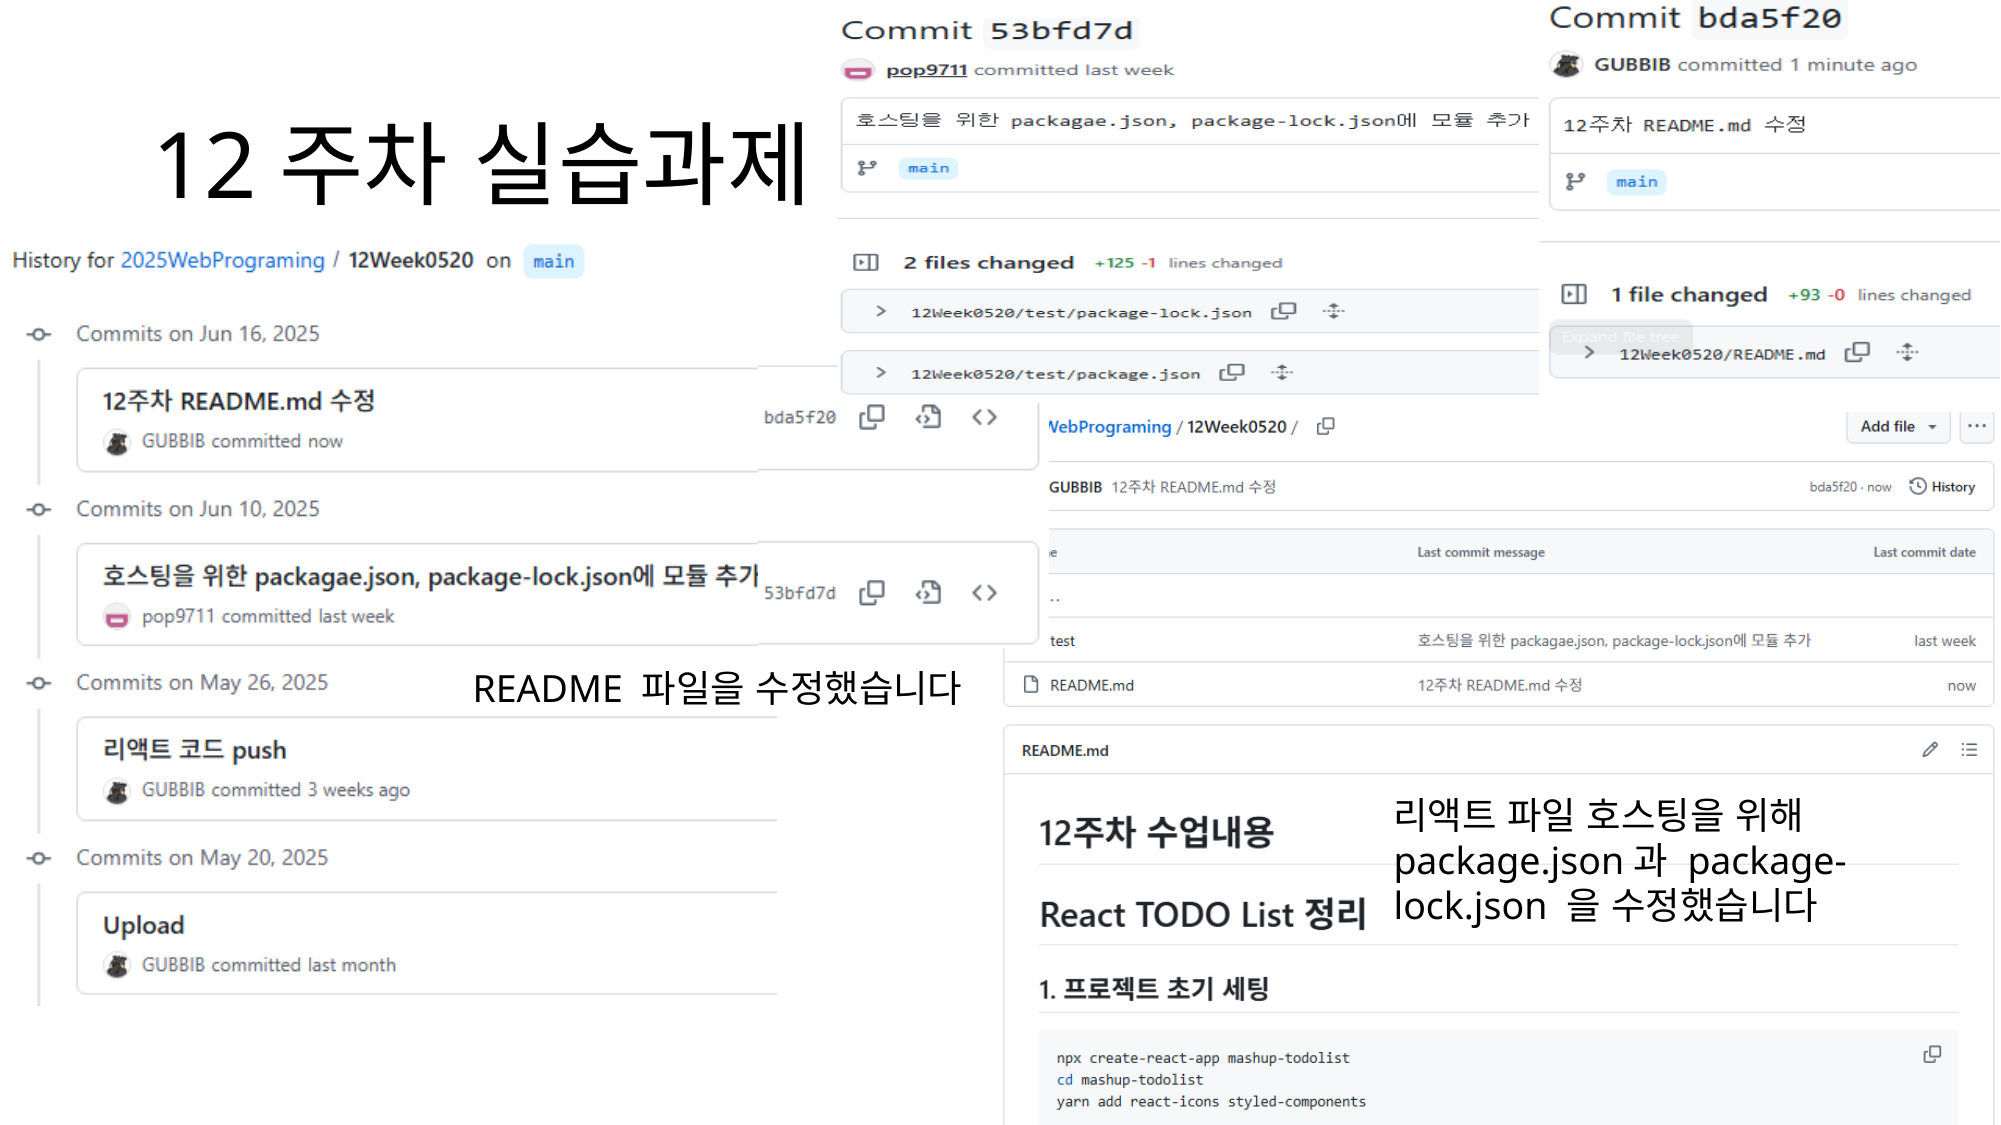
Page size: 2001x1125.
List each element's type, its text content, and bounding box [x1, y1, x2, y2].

picture [0, 18, 2000, 1125]
picture [1540, 0, 2000, 390]
title 12주차 실습과제 [137, 59, 838, 278]
text_box README 파일을 수정했습니다 [777, 657, 999, 717]
